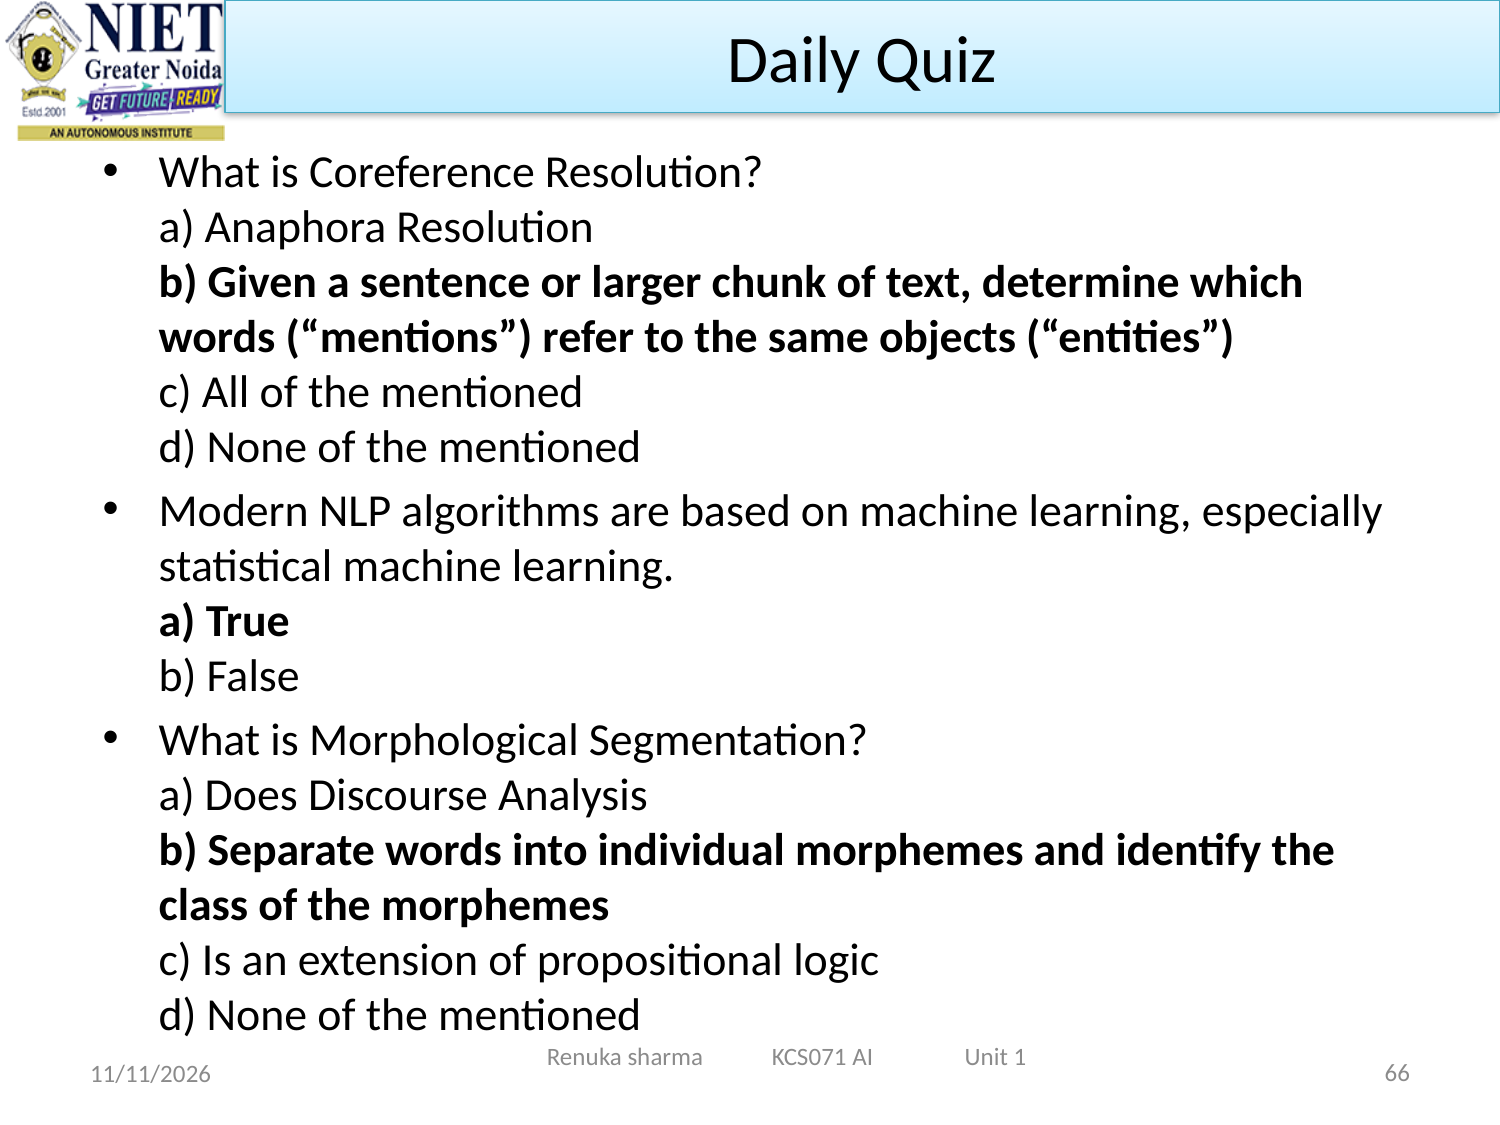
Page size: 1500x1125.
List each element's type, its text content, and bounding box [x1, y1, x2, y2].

list What is Coreference Resolution? a) Anaphora Resolution b) Given a sentence or larger chunk of text, determine which words (“mentions”) refer to the same objects (“entities”) c) All of the mentioned d) None of the mentioned Modern NLP algorithms are based on machine learning, especially statistical machine learning. a) True b) False What is Morphological Segmentation? a) Does Discourse Analysis b) Separate words into individual morphemes and identify the class of the morphemes c) Is an extension of propositional logic d) None of the mentioned [87, 134, 1438, 1035]
text_box Daily Quiz [226, 0, 1500, 113]
footer Renuka sharma KCS071 AI Unit 1 [375, 1025, 1200, 1085]
picture [5, 0, 226, 141]
slide_number 66 [1074, 1041, 1425, 1102]
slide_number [75, 1042, 425, 1103]
